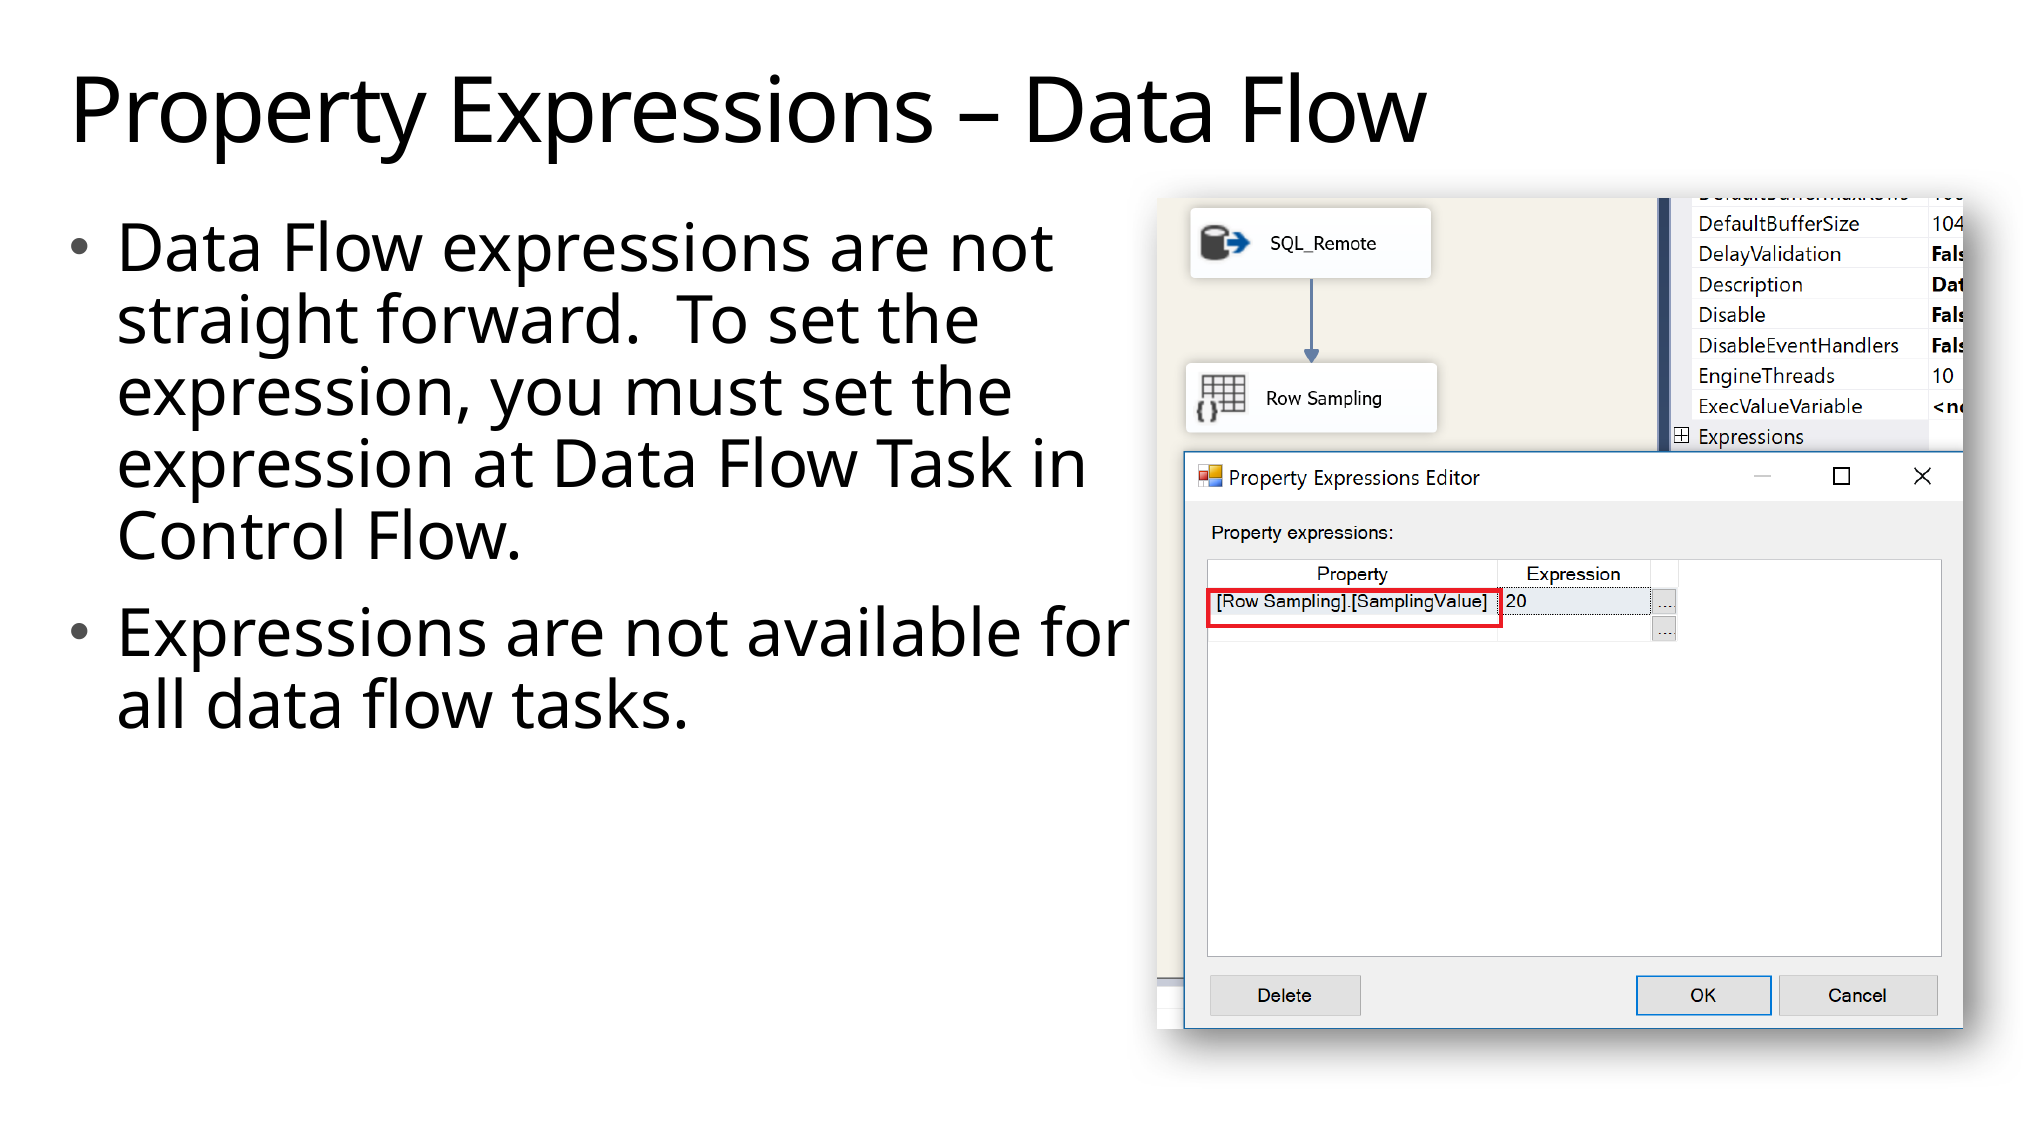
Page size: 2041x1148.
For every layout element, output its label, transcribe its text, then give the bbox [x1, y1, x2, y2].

picture [1157, 198, 1963, 1030]
title Property Expressions – Data Flow [45, 48, 1996, 199]
list Data Flow expressions are not straight forward. To set the expression, you must set the expression at Data Flow Task in Control Flow. Expressions are not available for all data flow tasks. [45, 198, 1157, 764]
